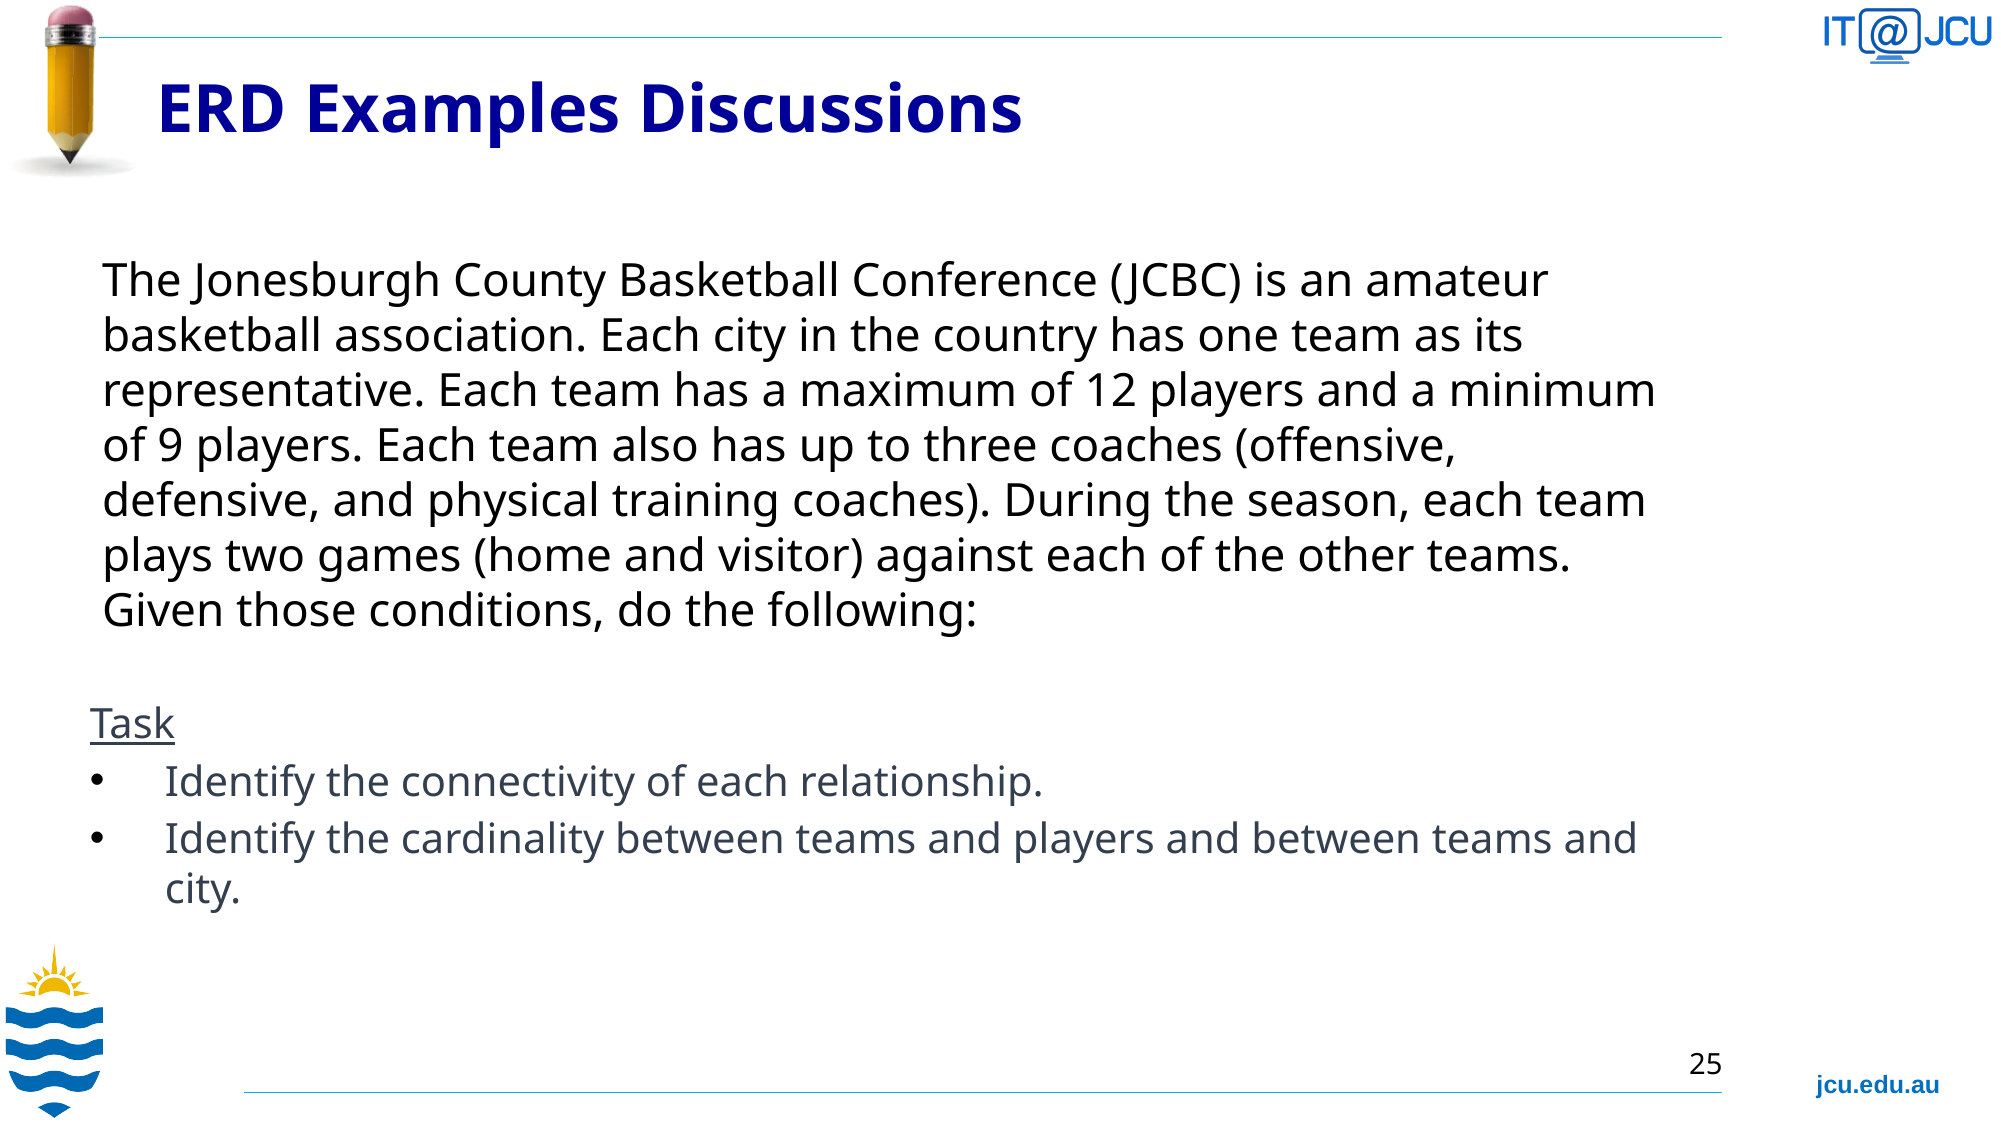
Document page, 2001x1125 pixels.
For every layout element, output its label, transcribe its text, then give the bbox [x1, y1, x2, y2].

picture [1822, 6, 1995, 67]
picture [0, 1013, 110, 1125]
text_box ERD Examples Discussions [141, 72, 1638, 219]
text_box 25 [1424, 1037, 1738, 1113]
text_box [762, 1037, 1238, 1113]
picture [0, 0, 142, 182]
text_box The Jonesburgh County Basketball Conference (JCBC) is an amateur basketball association. Each city in the country has one team as its representative. Each team has a maximum of 12 players and a minimum of 9 players. Each team also has up to three coaches (offensive, defensive, and physical training coaches). During the season, each team plays two games (home and visitor) against each of the other teams. Given those conditions, do the following: Task Identify the connectivity of each relationship. Identify the cardinality between teams and players and between teams and city. [0, 243, 1694, 1013]
